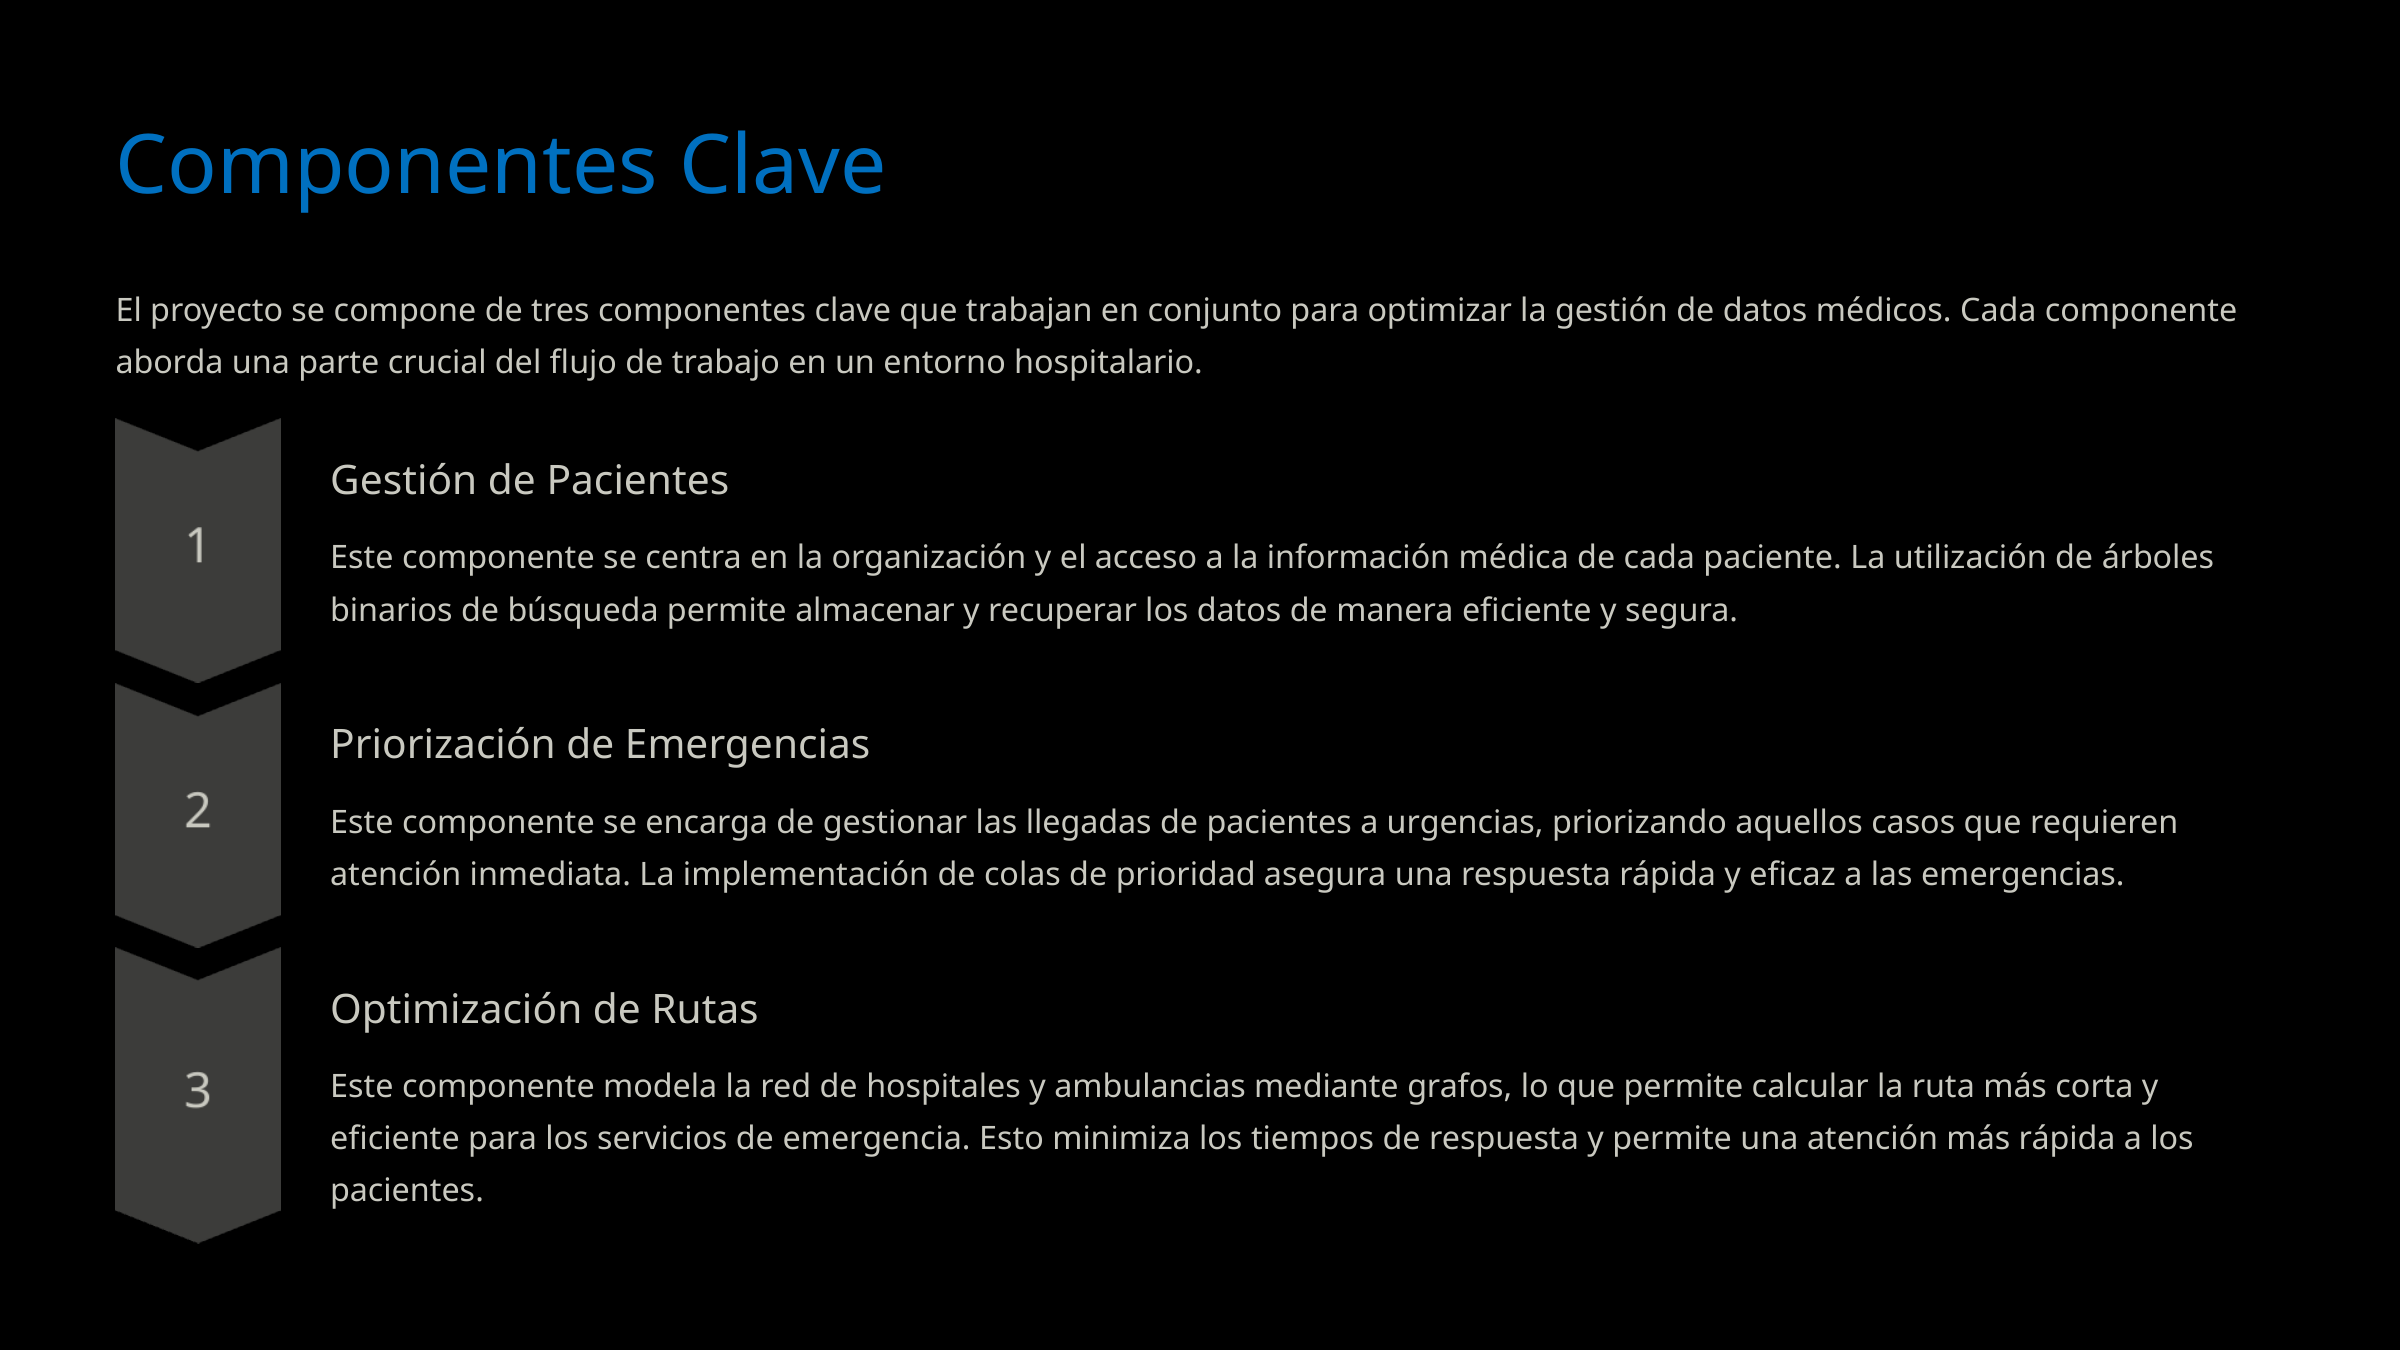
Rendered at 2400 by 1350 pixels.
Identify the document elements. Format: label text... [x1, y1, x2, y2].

text_box Priorización de Emergencias [330, 716, 933, 768]
text_box Este componente modela la red de hospitales y ambulancias mediante grafos, lo que permite calcular la ruta más corta y eficiente para los servicios de emergencia. Esto minimiza los tiempos de respuesta y permite una atención más rápida a los pacientes. [330, 1051, 2285, 1211]
picture [115, 418, 281, 1244]
text_box Este componente se encarga de gestionar las llegadas de pacientes a urgencias, priorizando aquellos casos que requieren atención inmediata. La implementación de colas de prioridad asegura una respuesta rápida y eficaz a las emergencias. [330, 787, 2285, 894]
text_box Optimización de Rutas [330, 980, 802, 1032]
text_box Gestión de Pacientes [330, 451, 767, 504]
text_box Este componente se centra en la organización y el acceso a la información médica de cada paciente. La utilización de árboles binarios de búsqueda permite almacenar y recuperar los datos de manera eficiente y segura. [330, 523, 2285, 629]
text_box Componentes Clave [115, 106, 956, 210]
text_box El proyecto se compone de tres componentes clave que trabajan en conjunto para optimizar la gestión de datos médicos. Cada componente aborda una parte crucial del flujo de trabajo en un entorno hospitalario. [115, 275, 2285, 382]
